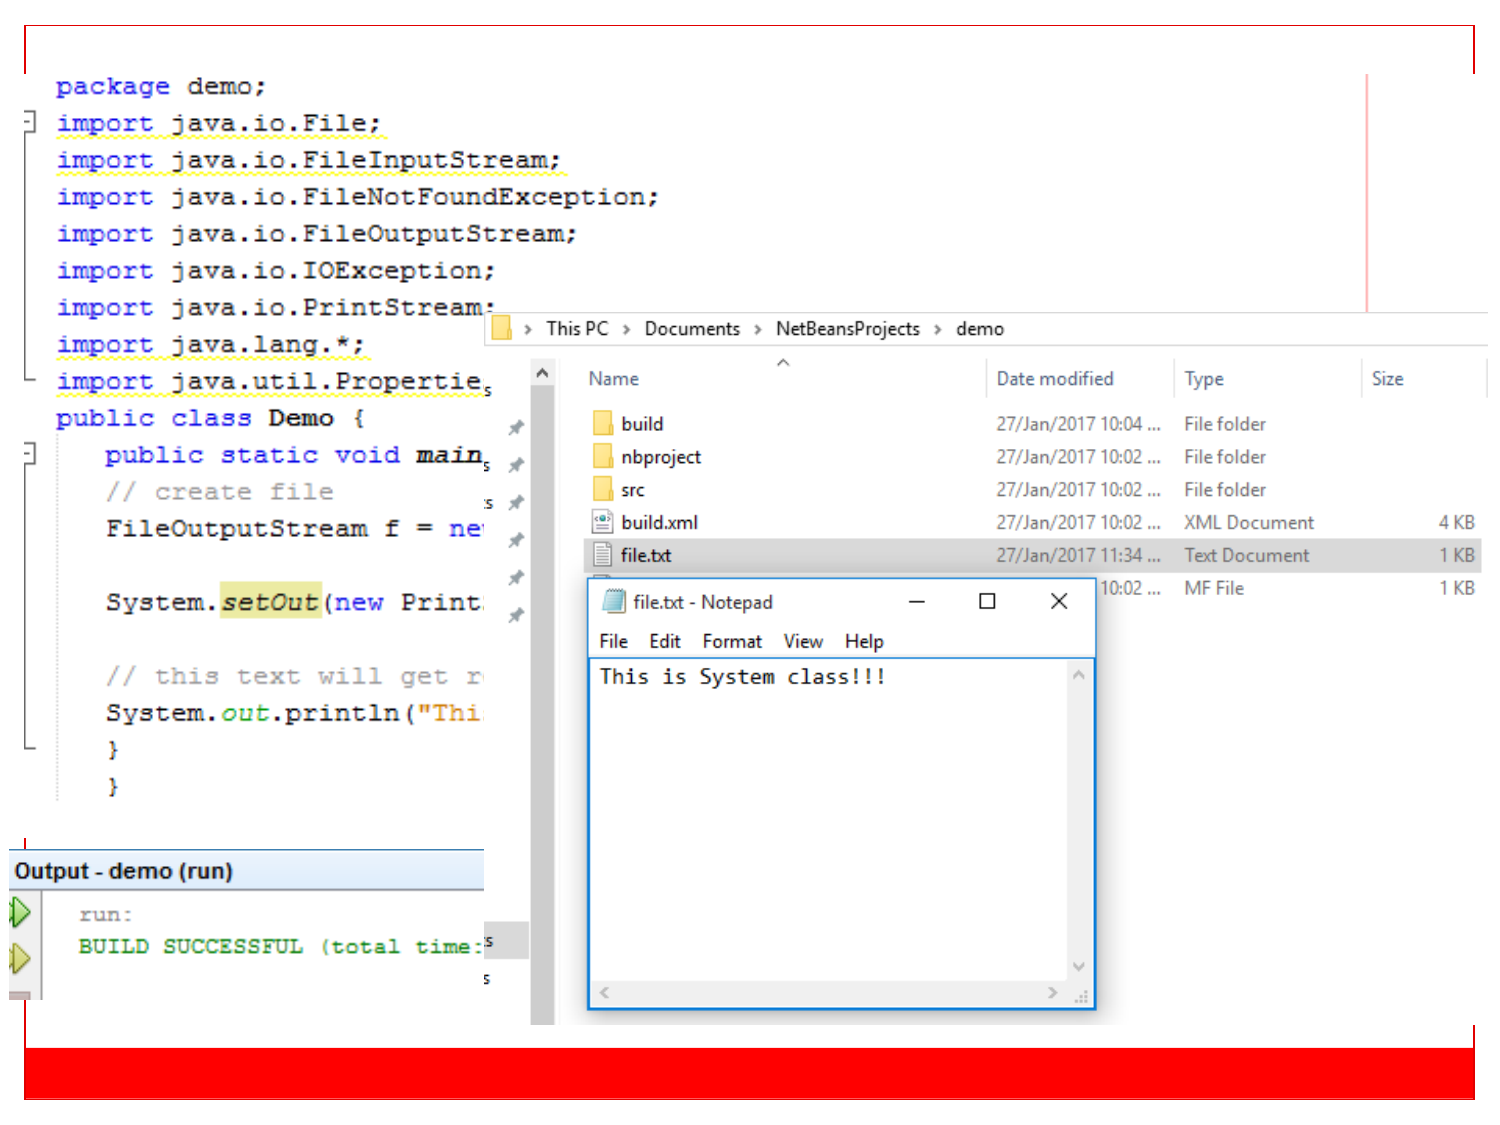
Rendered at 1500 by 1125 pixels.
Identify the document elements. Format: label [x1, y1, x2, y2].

picture [9, 74, 1488, 1026]
